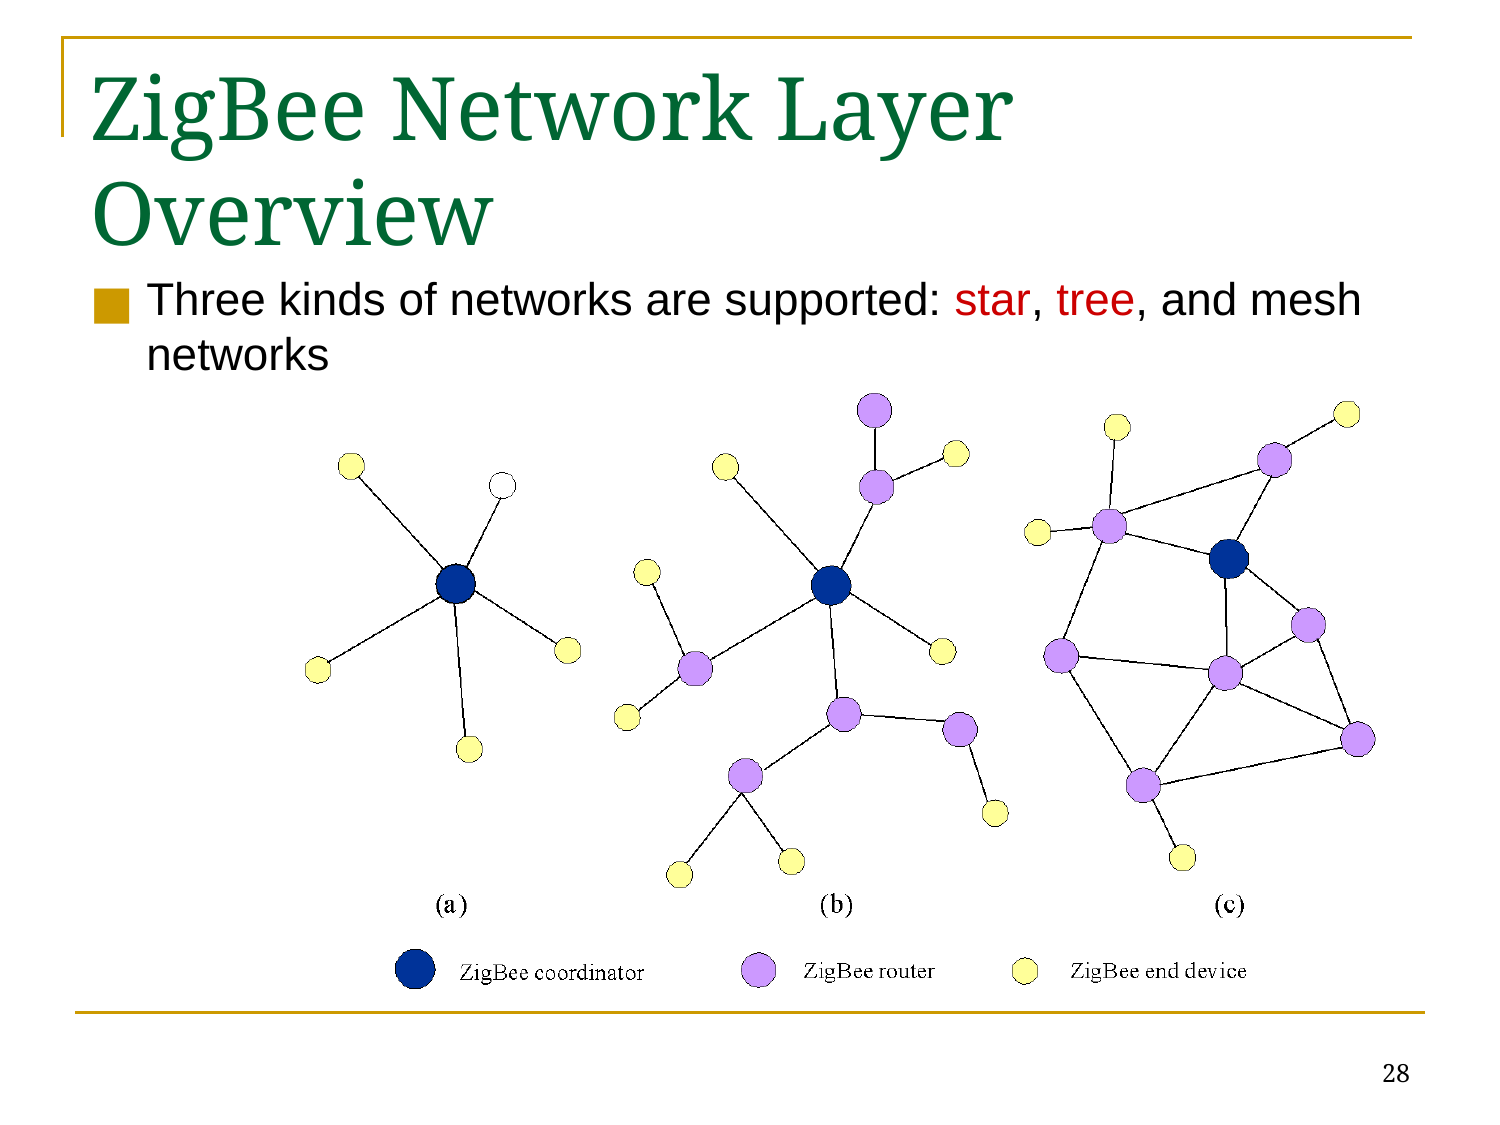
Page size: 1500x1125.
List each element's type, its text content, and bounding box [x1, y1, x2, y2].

list Three kinds of networks are supported: star, tree, and mesh networks [75, 262, 1424, 1006]
slide_number 28 [1074, 1024, 1425, 1100]
title ZigBee Network Layer Overview [75, 45, 1425, 233]
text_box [300, 389, 1377, 999]
